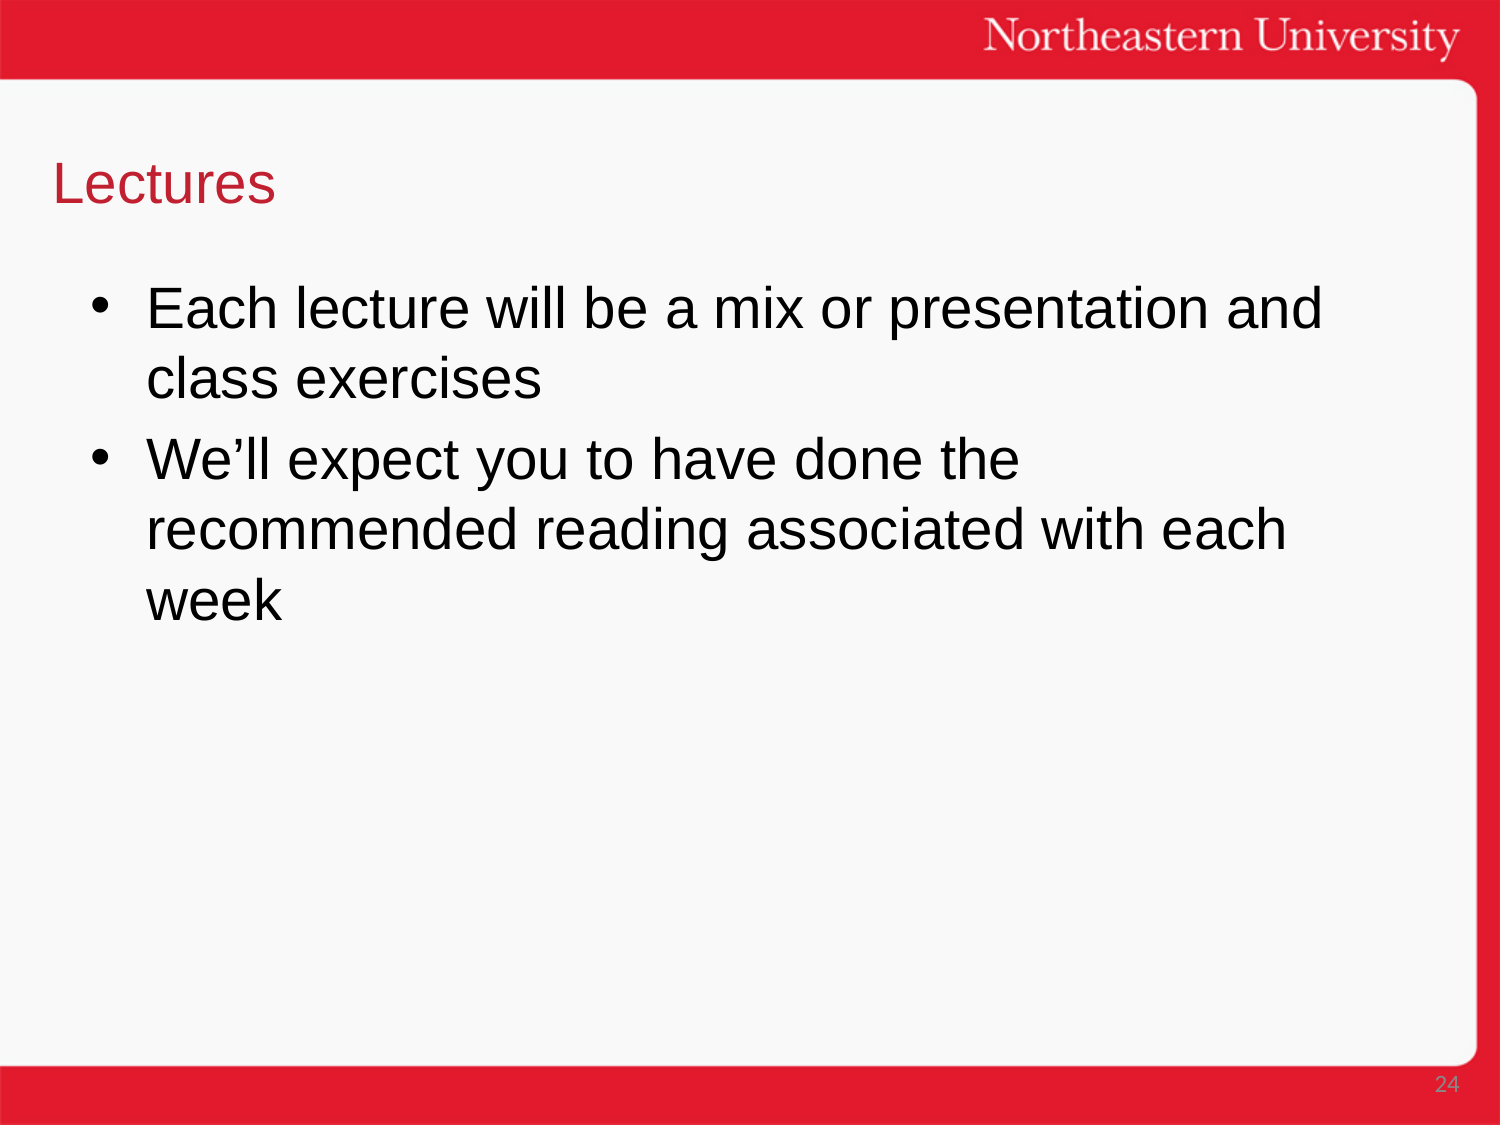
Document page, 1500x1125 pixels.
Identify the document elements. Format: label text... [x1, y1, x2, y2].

title Lectures [37, 137, 1425, 263]
slide_number 24 [1125, 1052, 1475, 1113]
picture [0, 0, 1500, 1125]
list Each lecture will be a mix or presentation and class exercises We’ll expect you to have done the recommended reading associated with each week [75, 263, 1425, 1005]
